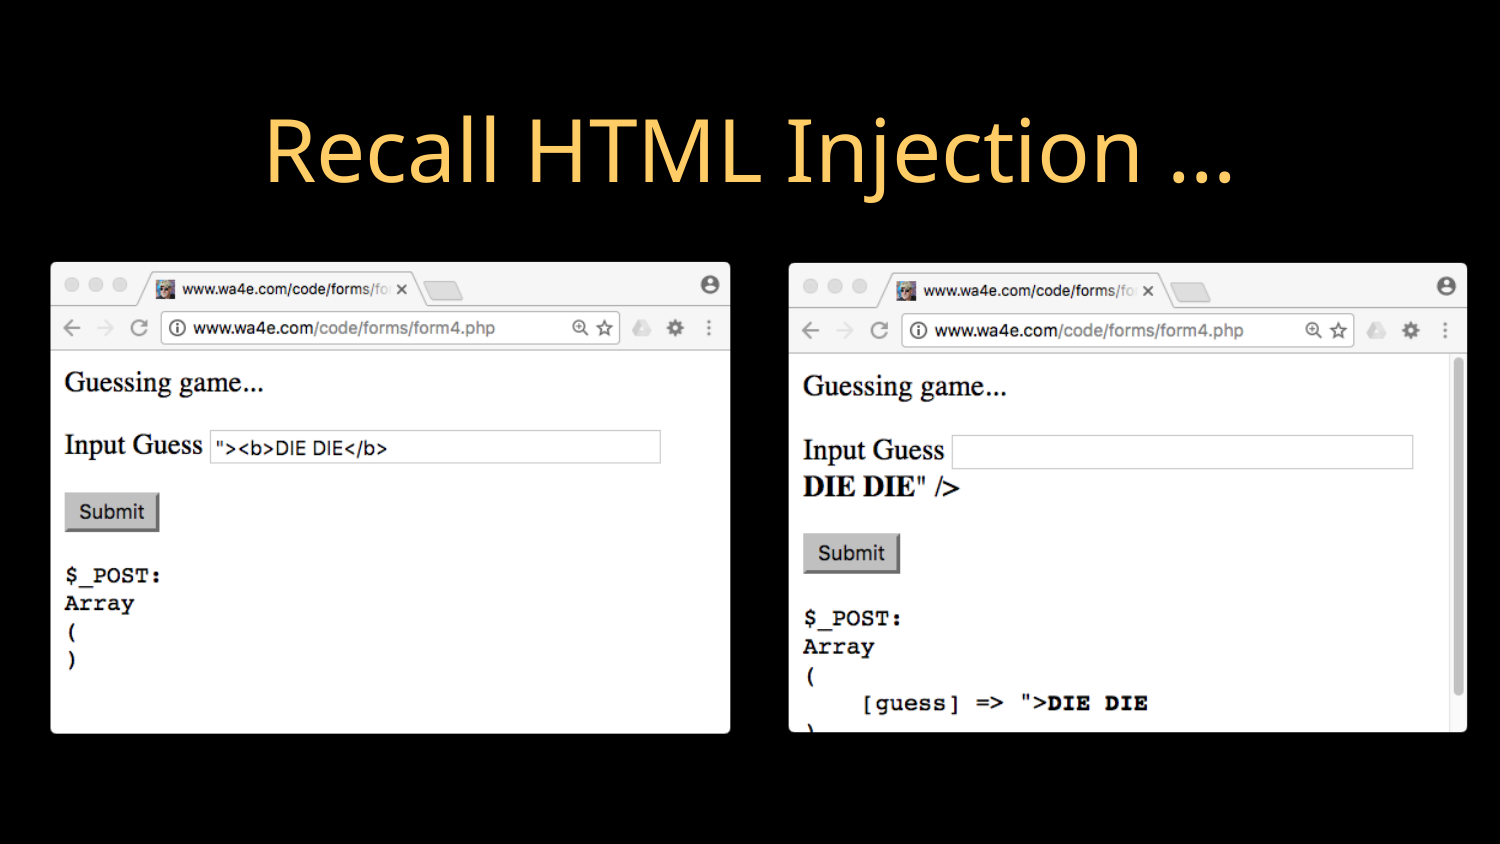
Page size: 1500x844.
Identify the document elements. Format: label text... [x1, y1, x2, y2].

title Recall HTML Injection ... [139, 96, 1361, 199]
picture [0, 221, 1500, 794]
